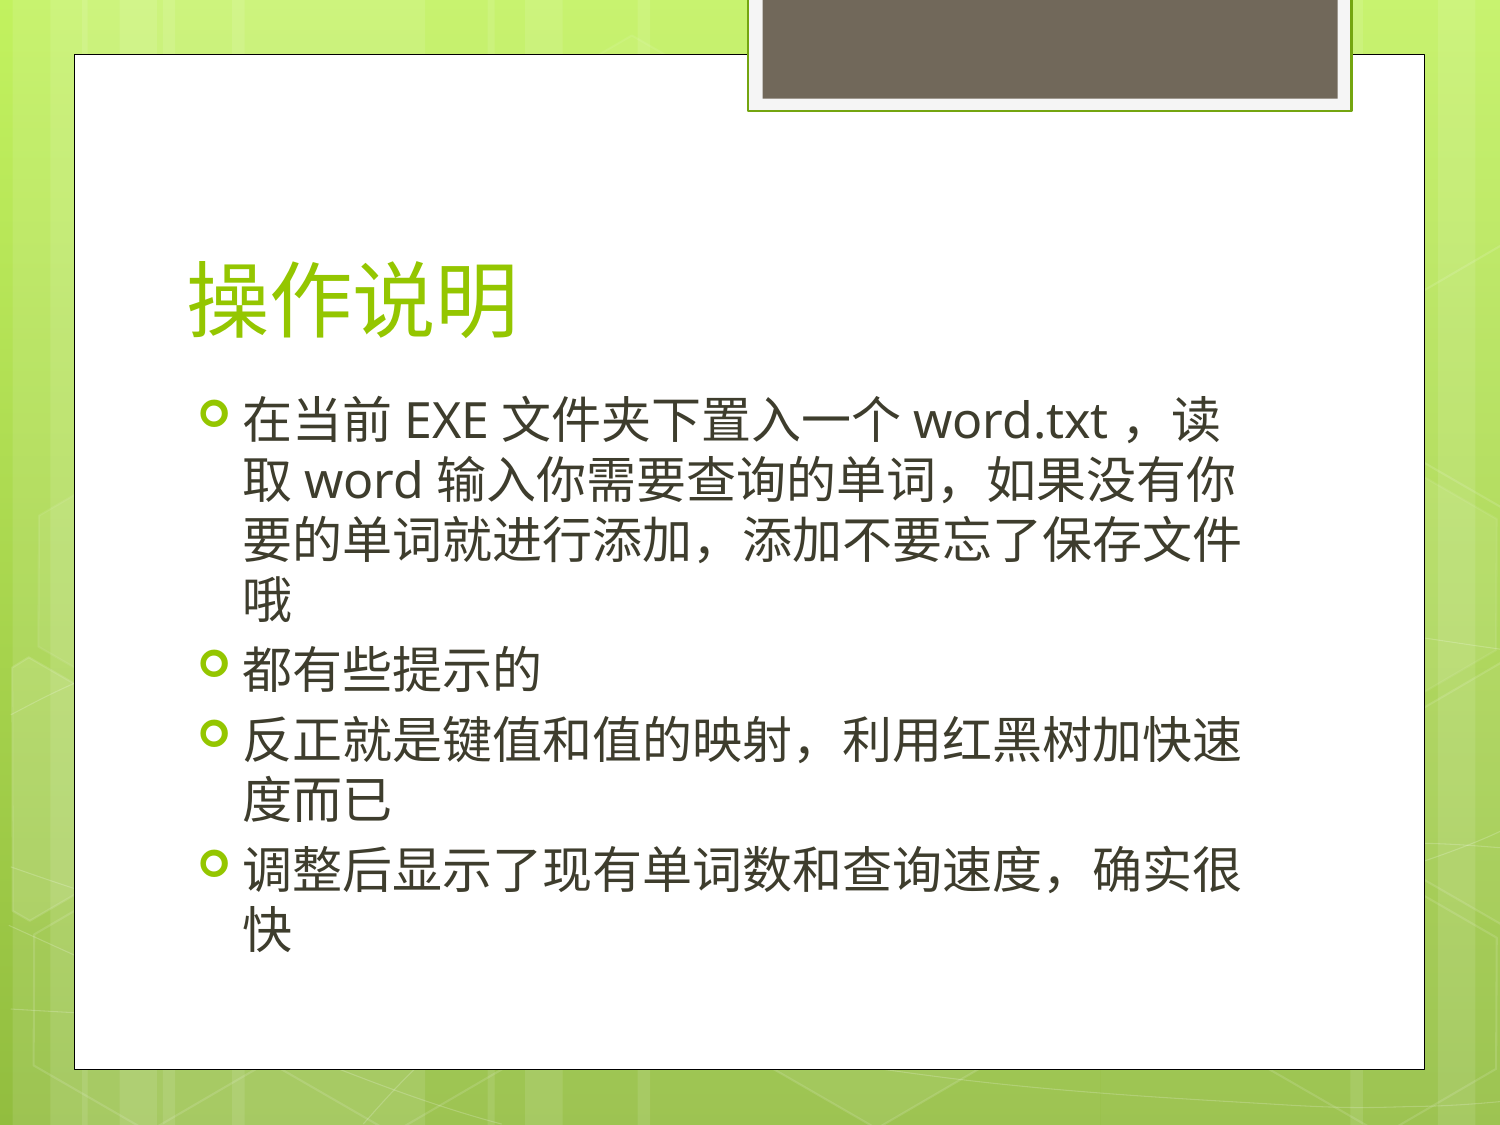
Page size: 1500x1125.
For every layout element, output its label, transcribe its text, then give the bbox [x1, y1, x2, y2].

title 操作说明 [171, 168, 1324, 357]
list 在当前EXE文件夹下置入一个word.txt，读取word输入你需要查询的单词，如果没有你要的单词就进行添加，添加不要忘了保存文件哦 都有些提示的 反正就是键值和值的映射，利用红黑树加快速度而已 调整后显示了现有单词数和查询速度，确实很快 [171, 381, 1283, 957]
